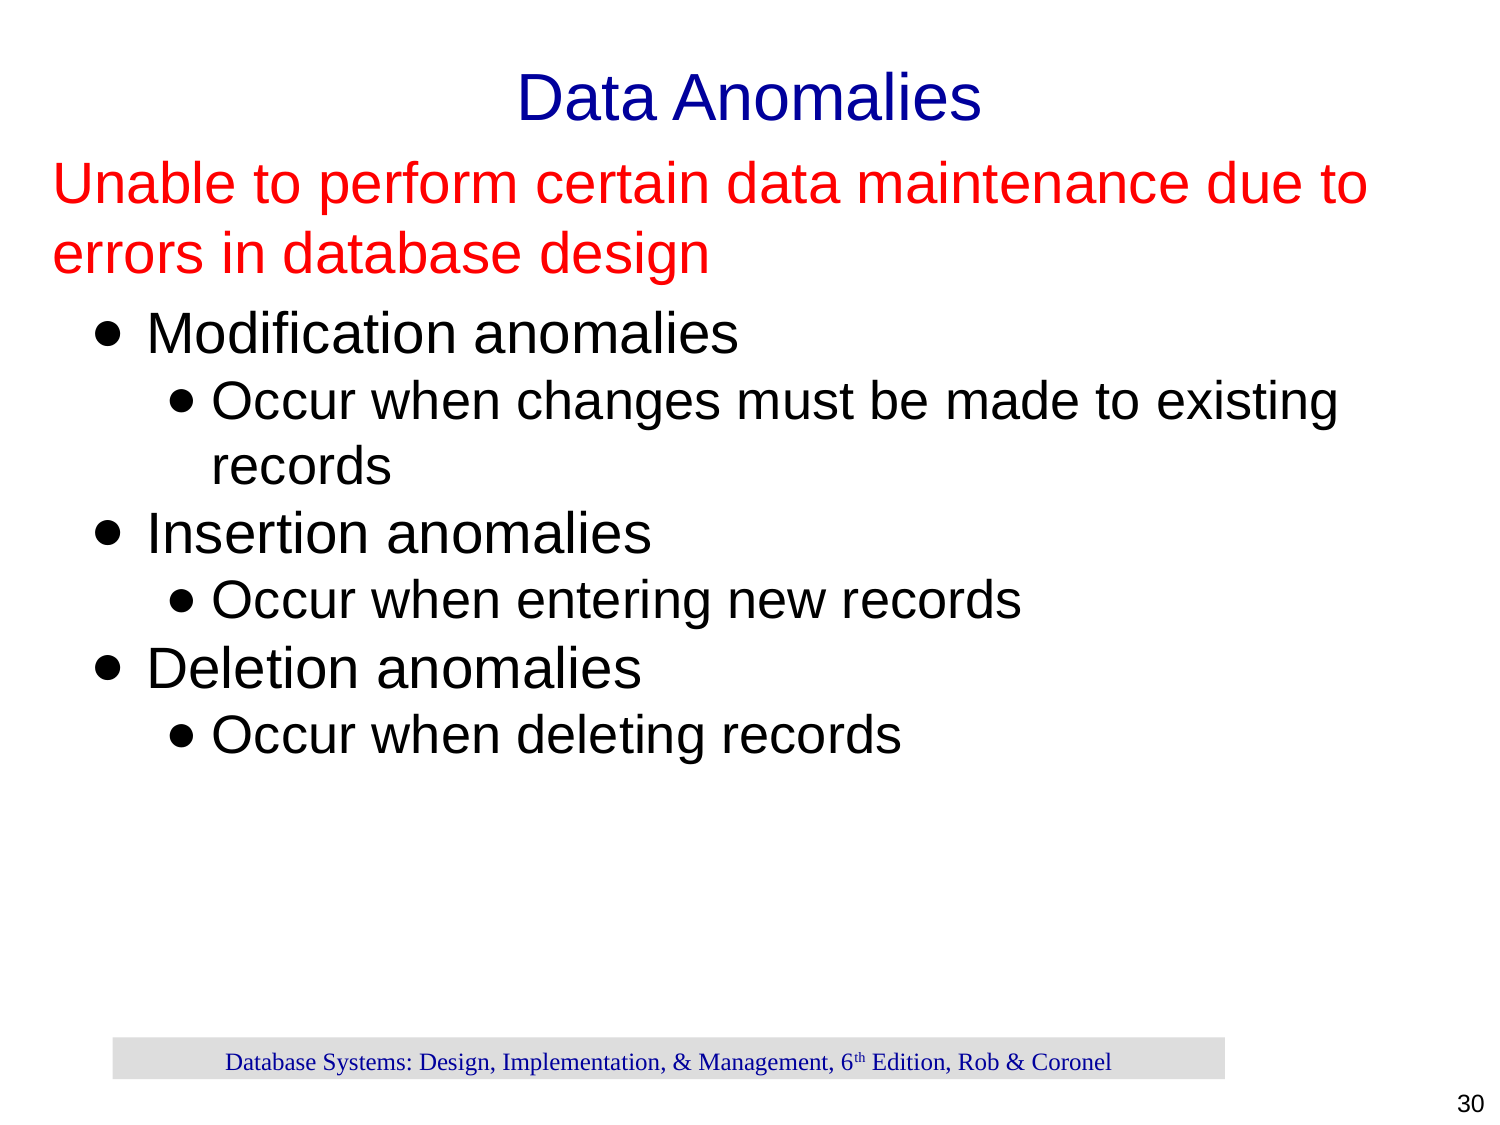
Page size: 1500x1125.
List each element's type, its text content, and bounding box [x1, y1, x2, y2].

list Unable to perform certain data maintenance due to errors in database design [37, 137, 1388, 288]
text_box Modification anomalies Occur when changes must be made to existing records Insertion anomalies Occur when entering new records Deletion anomalies Occur when deleting records [74, 287, 1425, 925]
title Data Anomalies [112, 0, 1388, 137]
footer Database Systems: Design, Implementation, & Management, 6th Edition, Rob & Coronel [112, 1037, 1225, 1080]
